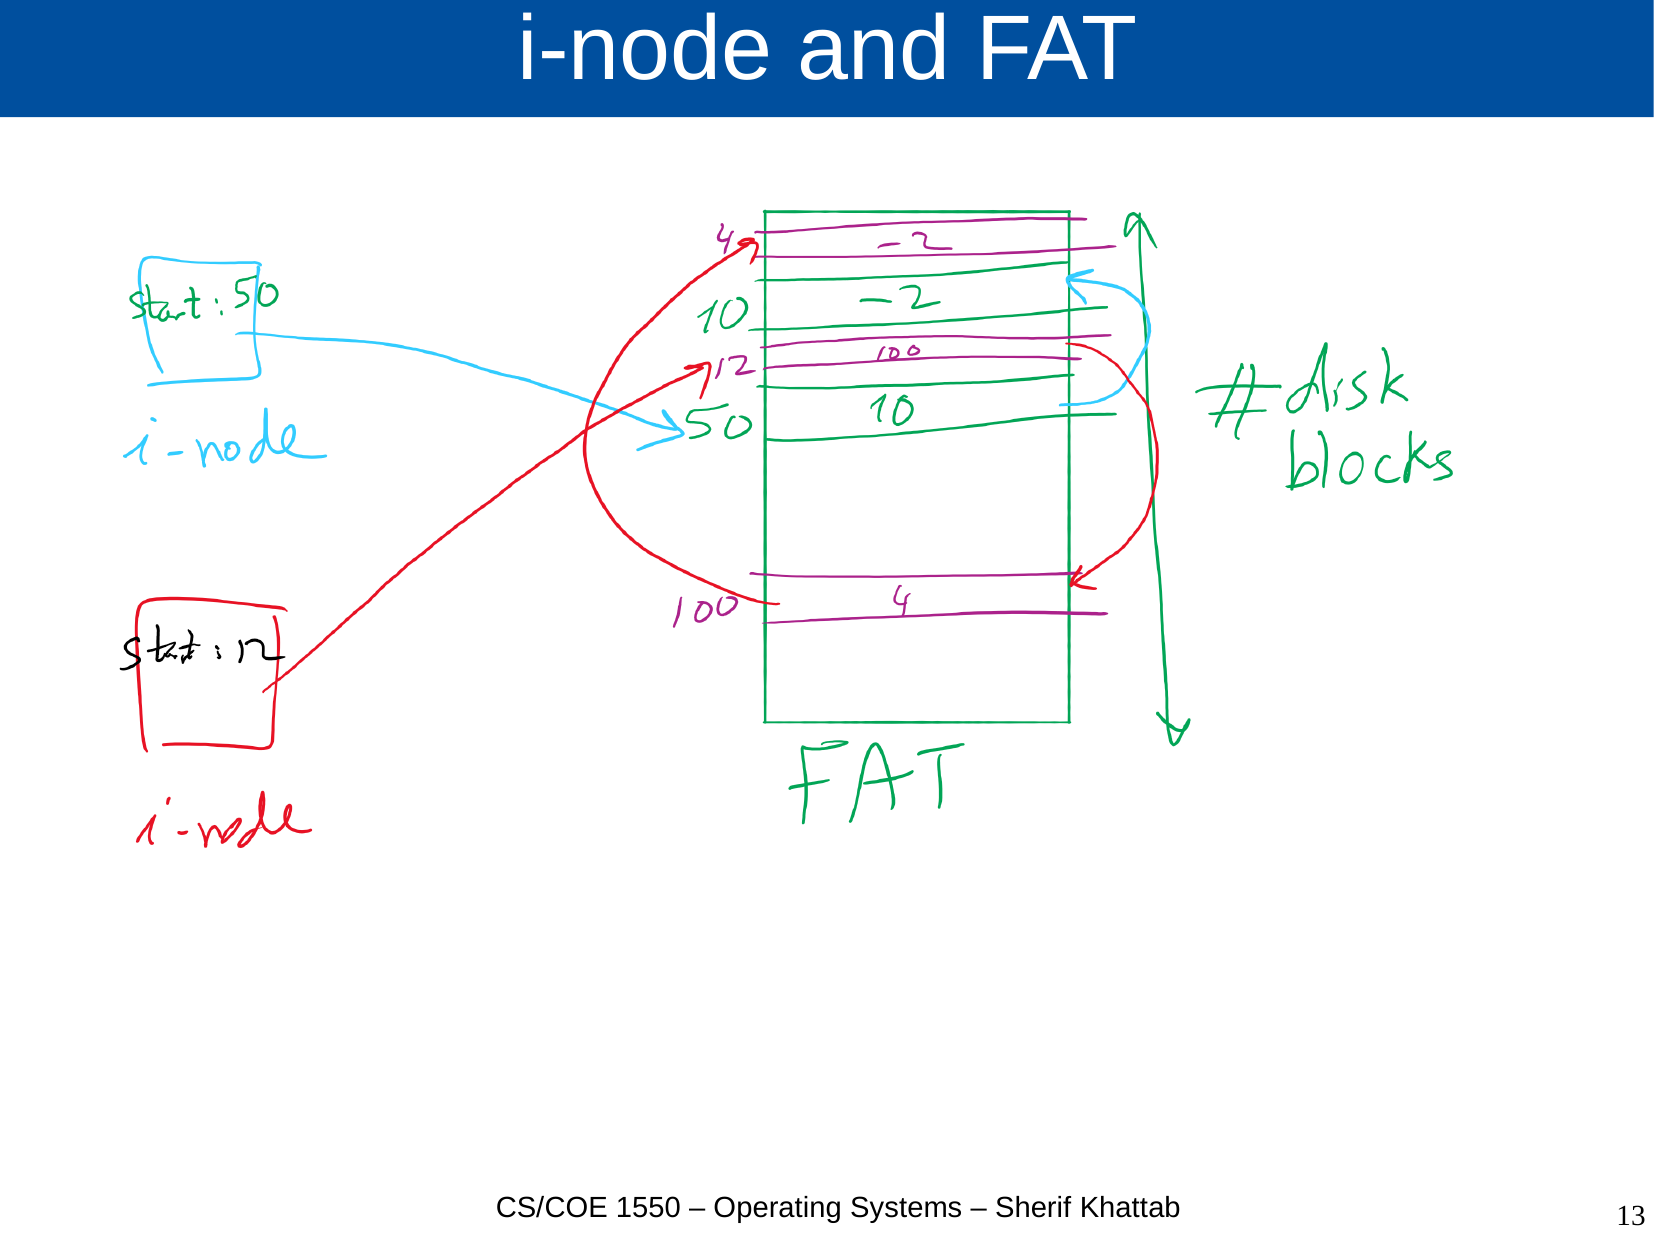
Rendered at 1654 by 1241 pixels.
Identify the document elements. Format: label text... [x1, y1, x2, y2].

picture [110, 199, 1461, 1101]
footer CS/COE 1550 – Operating Systems – Sherif Khattab [460, 1190, 1217, 1241]
title i-node and FAT [0, 0, 1654, 118]
slide_number 13 [1265, 1198, 1647, 1241]
